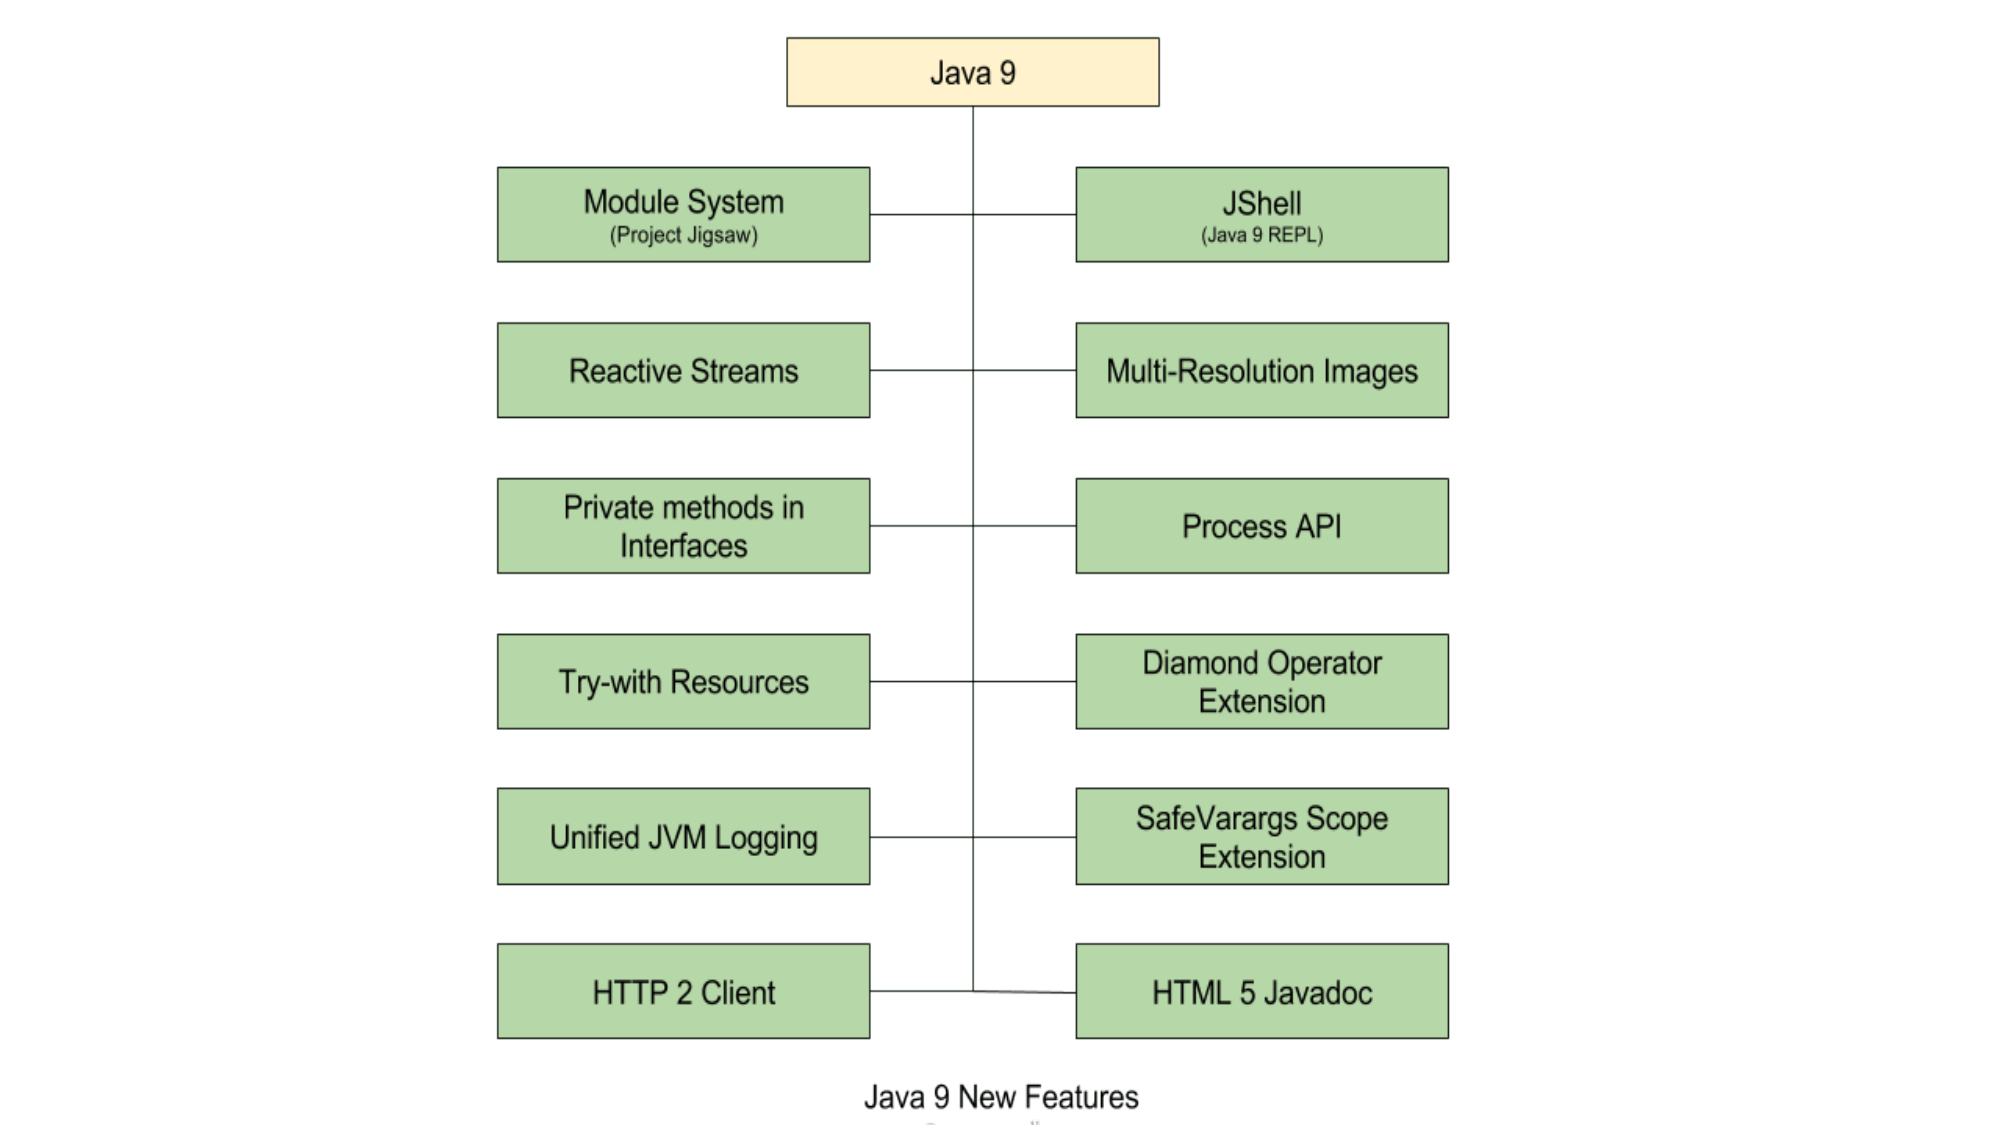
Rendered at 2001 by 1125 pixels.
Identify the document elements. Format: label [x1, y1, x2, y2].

picture [430, 0, 1570, 1125]
